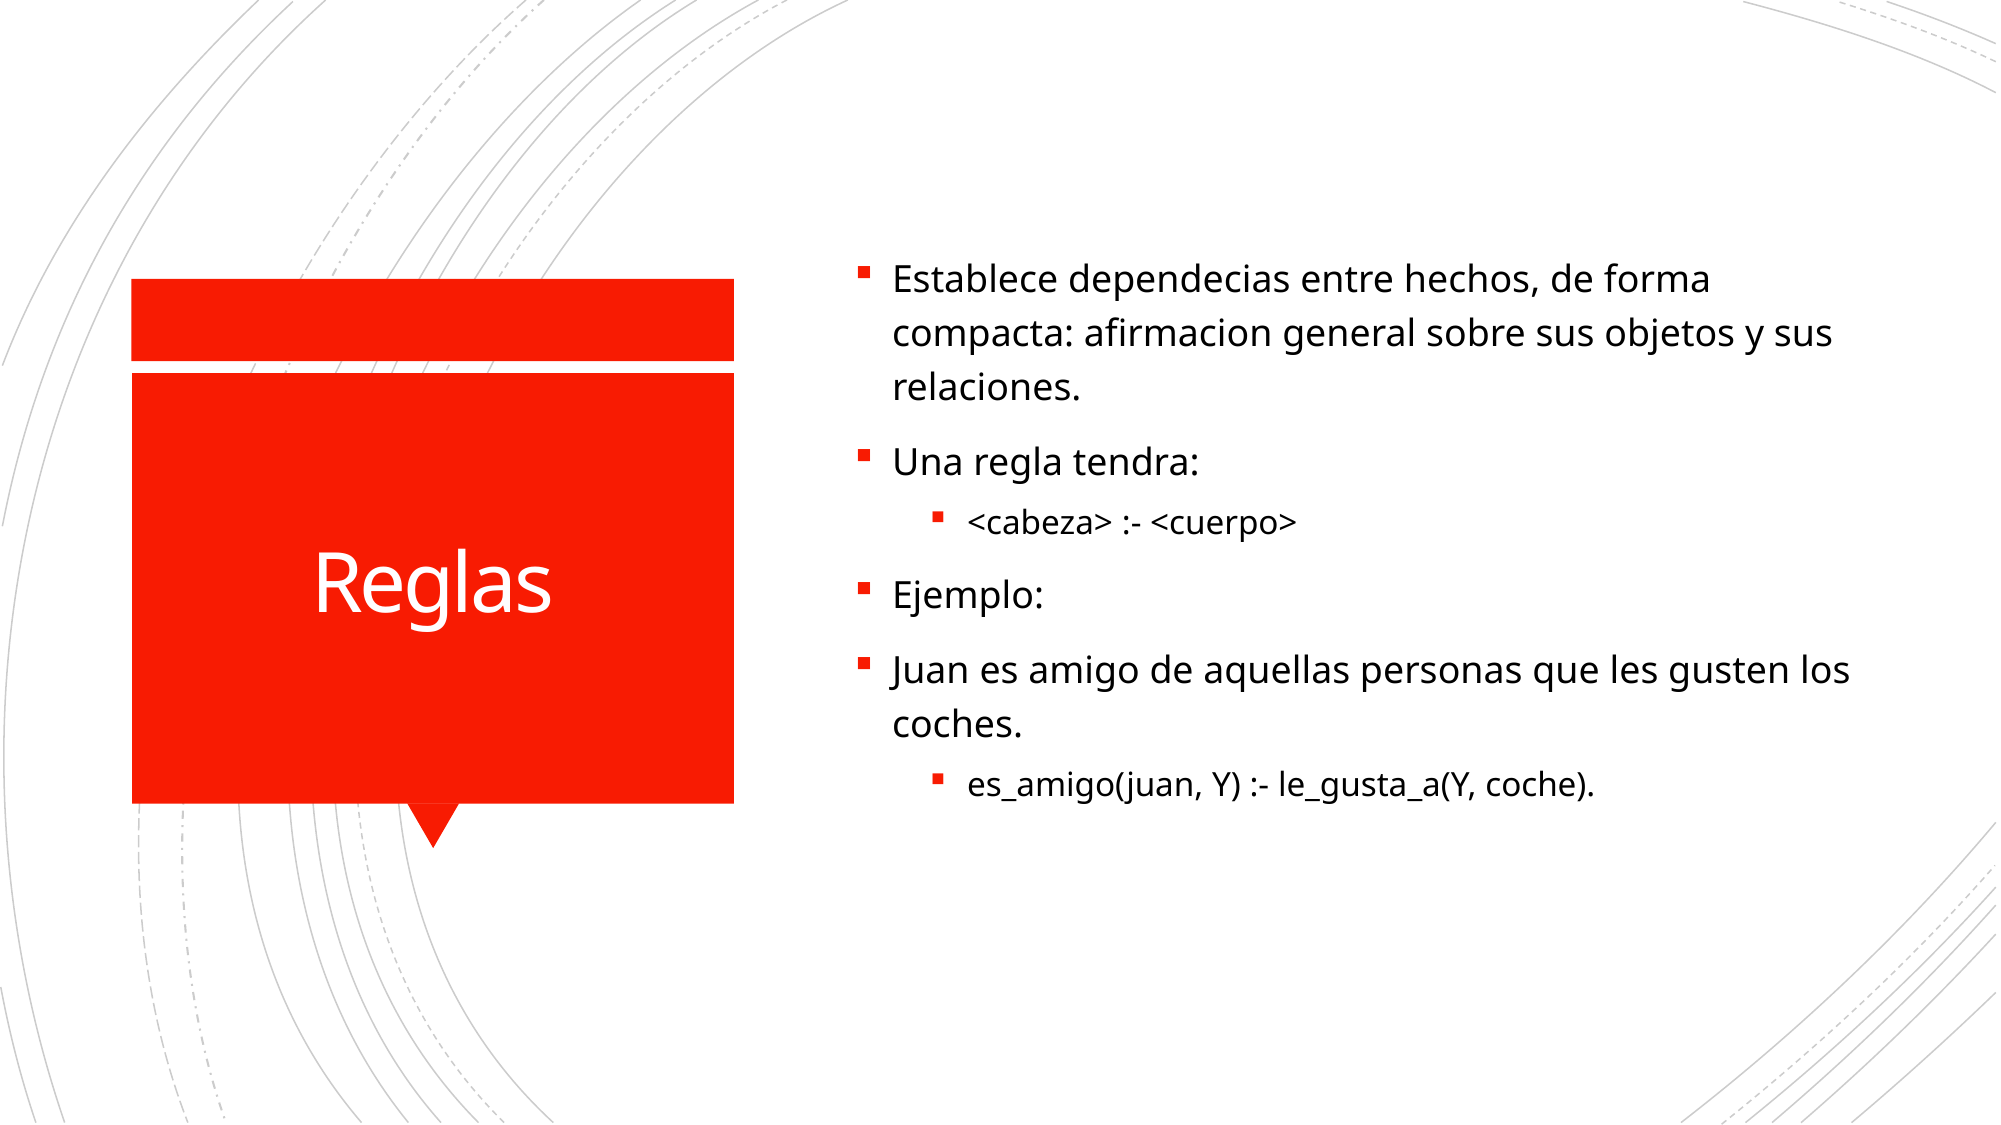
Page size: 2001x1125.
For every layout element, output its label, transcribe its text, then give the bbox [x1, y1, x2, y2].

list Establece dependecias entre hechos, de forma compacta: afirmacion general sobre sus objetos y sus relaciones. Una regla tendra: <cabeza> :- <cuerpo> Ejemplo: Juan es amigo de aquellas personas que les gusten los coches. es_amigo(juan, Y) :- le_gusta_a(Y, coche). [839, 131, 1871, 993]
title Reglas [145, 385, 720, 789]
